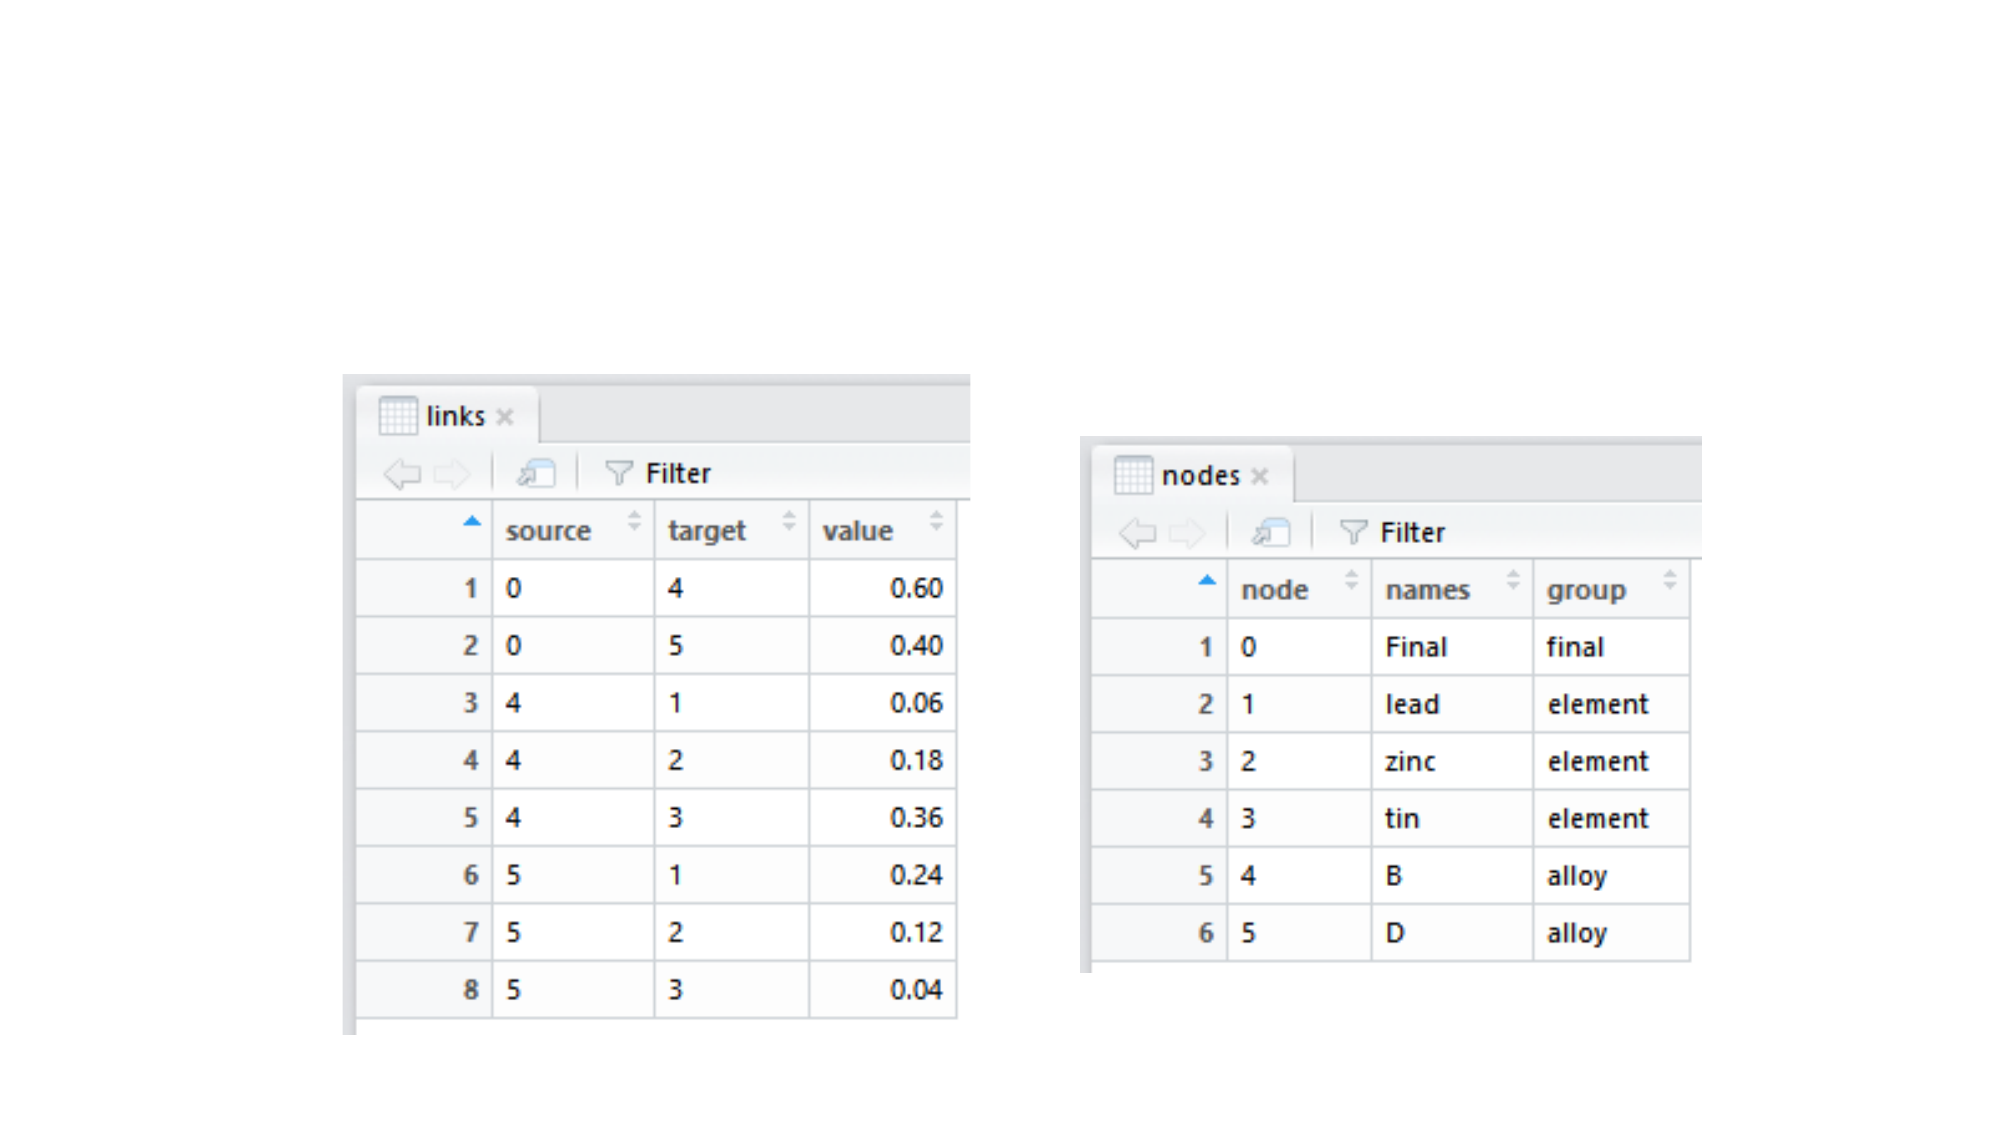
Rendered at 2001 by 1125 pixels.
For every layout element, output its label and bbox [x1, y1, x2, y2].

list [1076, 374, 1705, 1035]
list [342, 374, 971, 1035]
